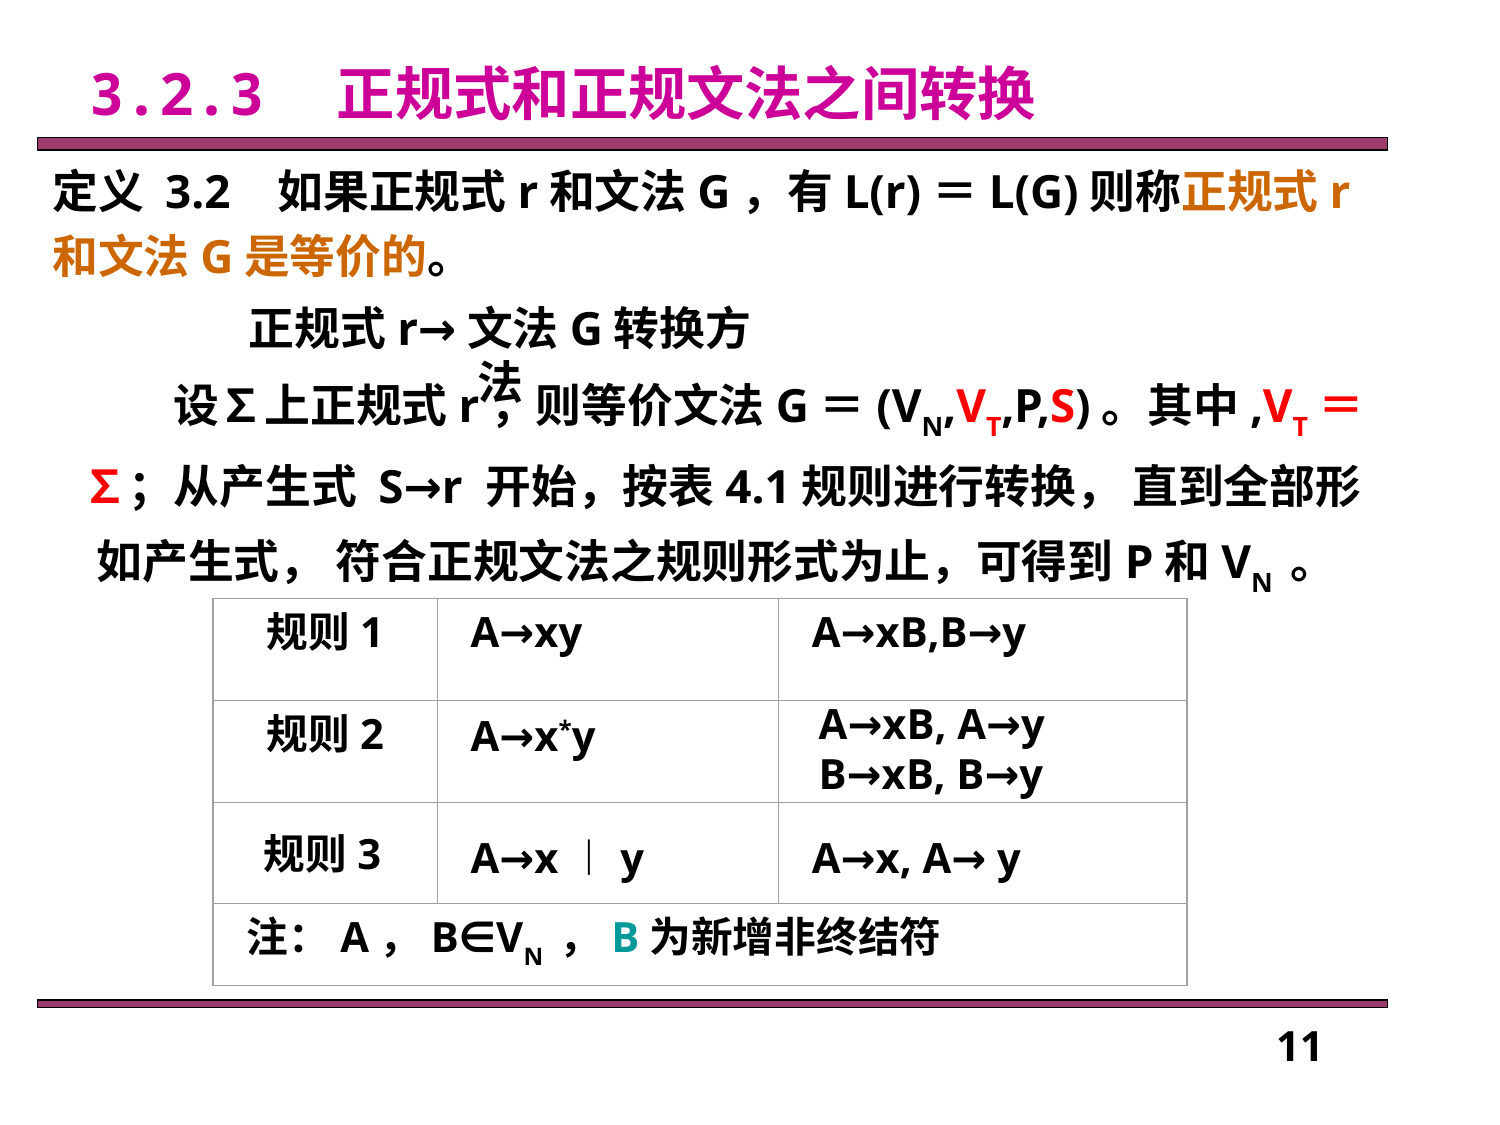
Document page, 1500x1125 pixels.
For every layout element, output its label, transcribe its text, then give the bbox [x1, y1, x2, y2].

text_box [212, 598, 1188, 986]
text_box 设∑上正规式r，则等价文法G＝(VN,VT,P,S)。其中,VT＝∑；从产生式 S→r 开始，按表4.1规则进行转换， 直到全部形如产生式， 符合正规文法之规则形式为止，可得到P和VN 。 [62, 349, 1382, 605]
text_box 正规式r→文法G转换方法 [212, 291, 788, 417]
text_box 定义 3.2 如果正规式r和文法G，有L(r)＝L(G)则称正规式r和文法G是等价的。 [37, 143, 1382, 291]
slide_number 11 [1125, 1012, 1475, 1053]
title 3.2.3 正规式和正规文法之间转换 [75, 50, 1088, 125]
